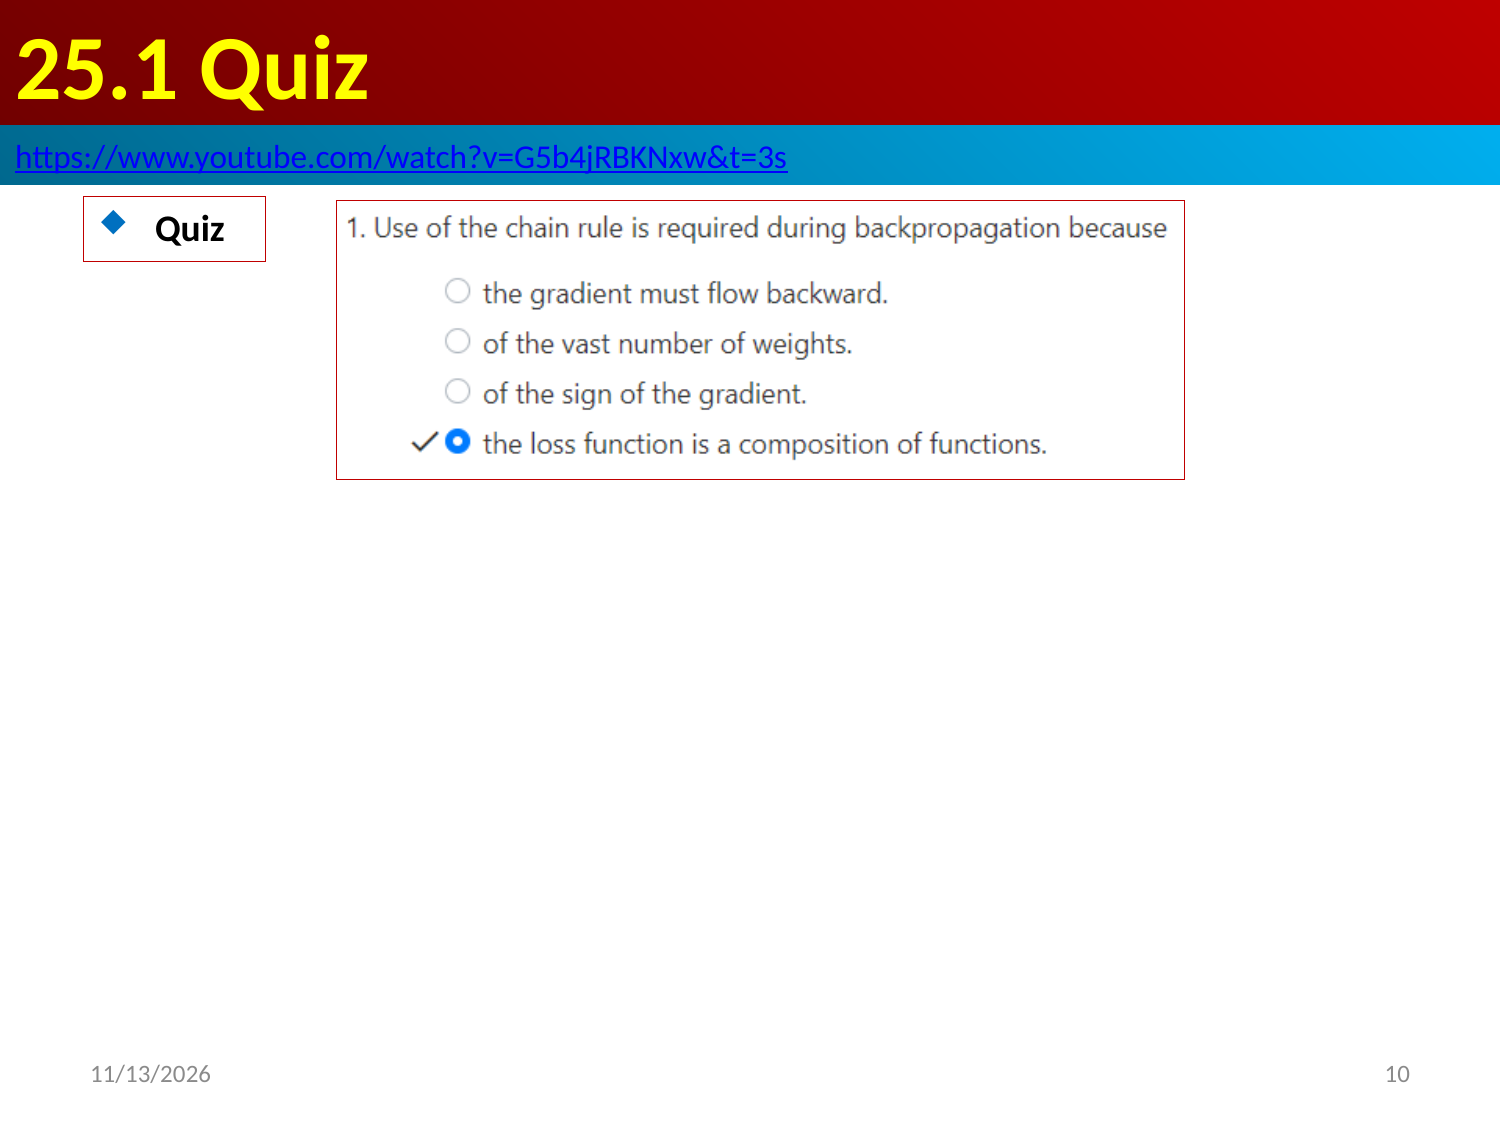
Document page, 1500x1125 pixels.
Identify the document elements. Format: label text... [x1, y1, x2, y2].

picture [336, 200, 1186, 480]
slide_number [75, 1042, 425, 1103]
slide_number 10 [1074, 1042, 1425, 1103]
text_box https://www.youtube.com/watch?v=G5b4jRBKNxw&t=3s [0, 125, 1500, 185]
title 25.1 Quiz [0, 0, 1500, 125]
text_box Quiz [83, 196, 266, 262]
